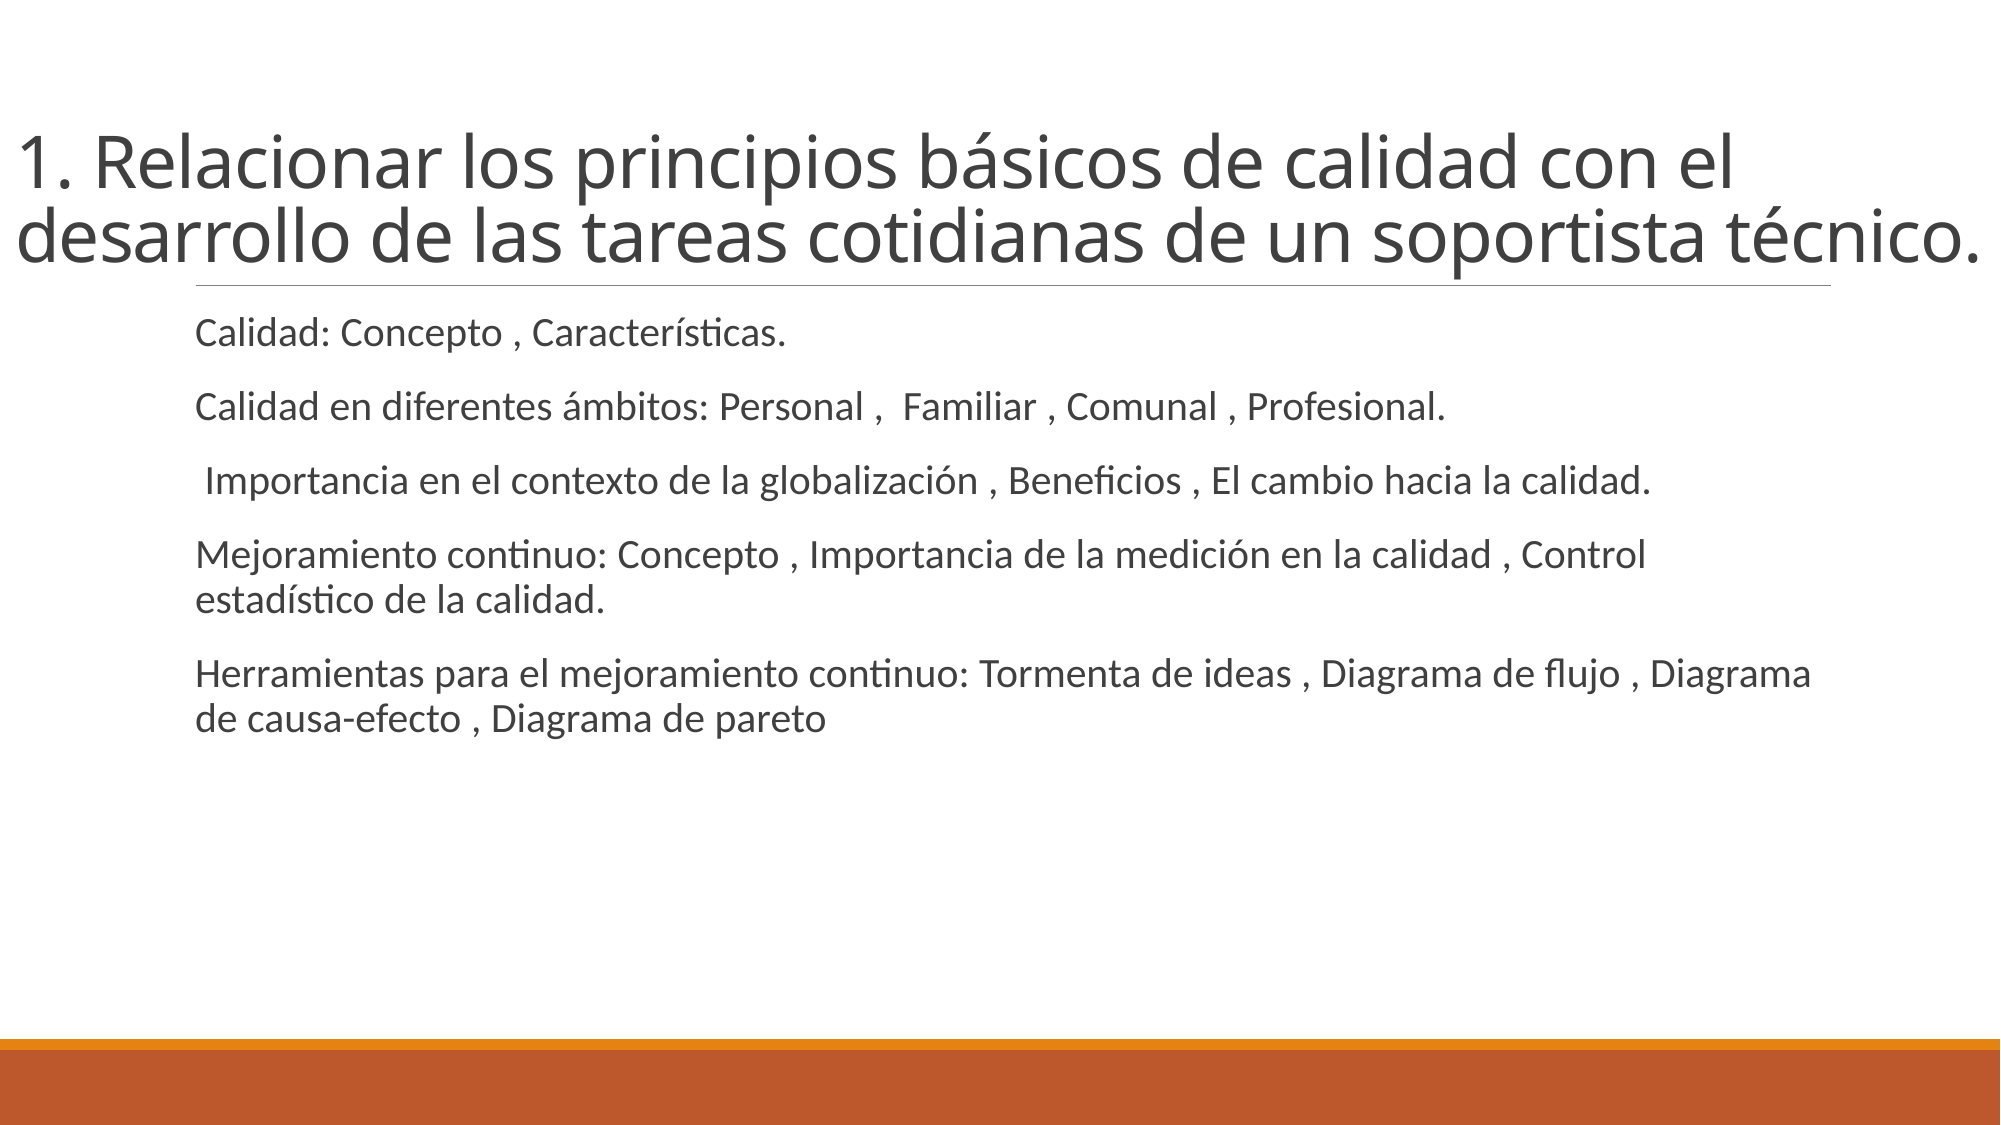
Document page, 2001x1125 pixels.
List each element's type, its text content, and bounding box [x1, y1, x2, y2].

title 1. Relacionar los principios básicos de calidad con el desarrollo de las tareas cotidianas de un soportista técnico. [0, 47, 2000, 285]
list Calidad: Concepto , Características. Calidad en diferentes ámbitos: Personal , Familiar , Comunal , Profesional. Importancia en el contexto de la globalización , Beneficios , El cambio hacia la calidad. Mejoramiento continuo: Concepto , Importancia de la medición en la calidad , Control estadístico de la calidad. Herramientas para el mejoramiento continuo: Tormenta de ideas , Diagrama de flujo , Diagrama de causa-efecto , Diagrama de pareto [180, 302, 1830, 963]
